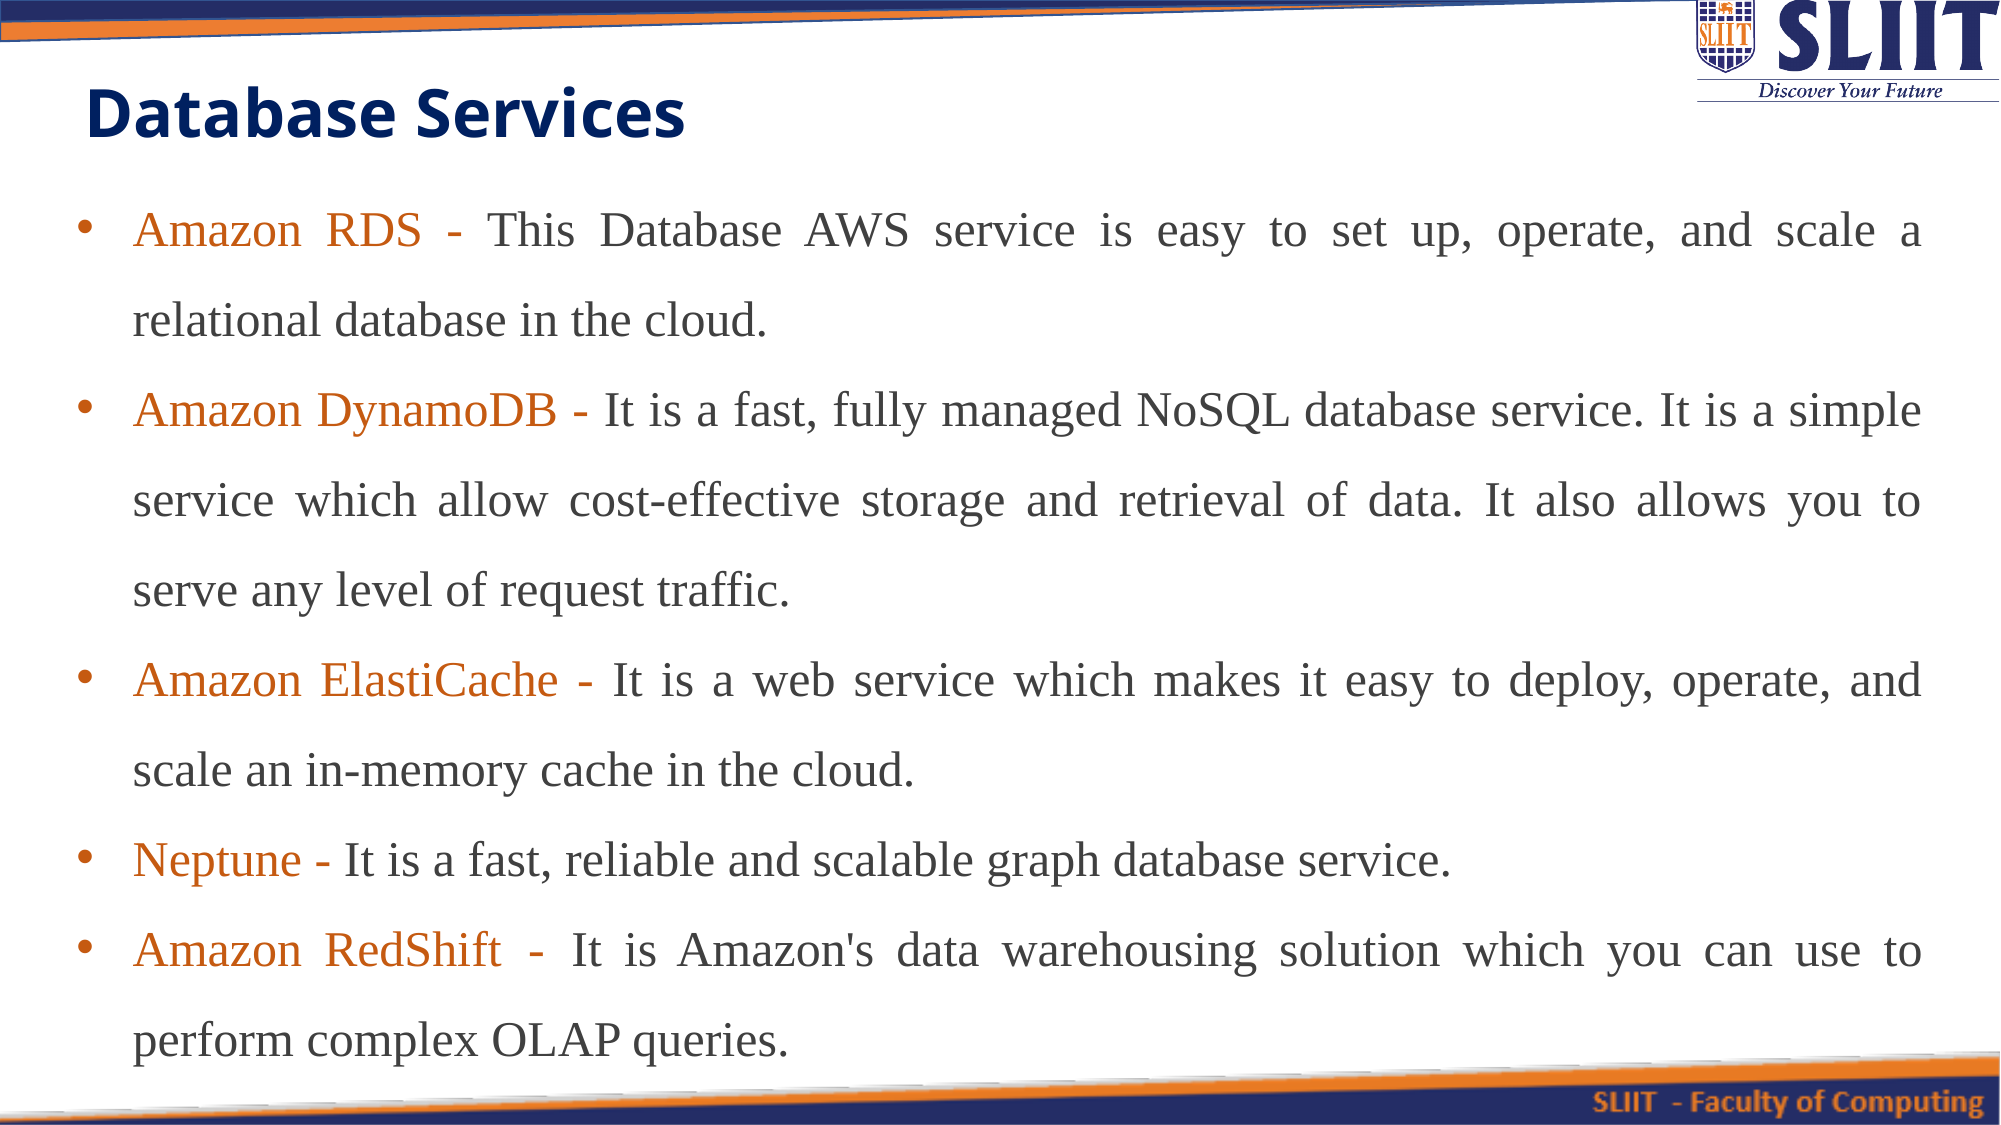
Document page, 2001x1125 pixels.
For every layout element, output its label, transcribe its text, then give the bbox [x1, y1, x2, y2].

text_box Database Services [69, 63, 703, 158]
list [1695, 0, 2000, 102]
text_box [0, 0, 1696, 42]
picture [0, 1024, 2000, 1125]
text_box Amazon RDS - This Database AWS service is easy to set up, operate, and scale a relational database in the cloud. Amazon DynamoDB - It is a fast, fully managed NoSQL database service. It is a simple service which allow cost-effective storage and retrieval of data. It also allows you to serve any level of request traffic. Amazon ElastiCache - It is a web service which makes it easy to deploy, operate, and scale an in-memory cache in the cloud. Neptune - It is a fast, reliable and scalable graph database service. Amazon RedShift - It is Amazon's data warehousing solution which you can use to perform complex OLAP queries. [61, 159, 1939, 1024]
